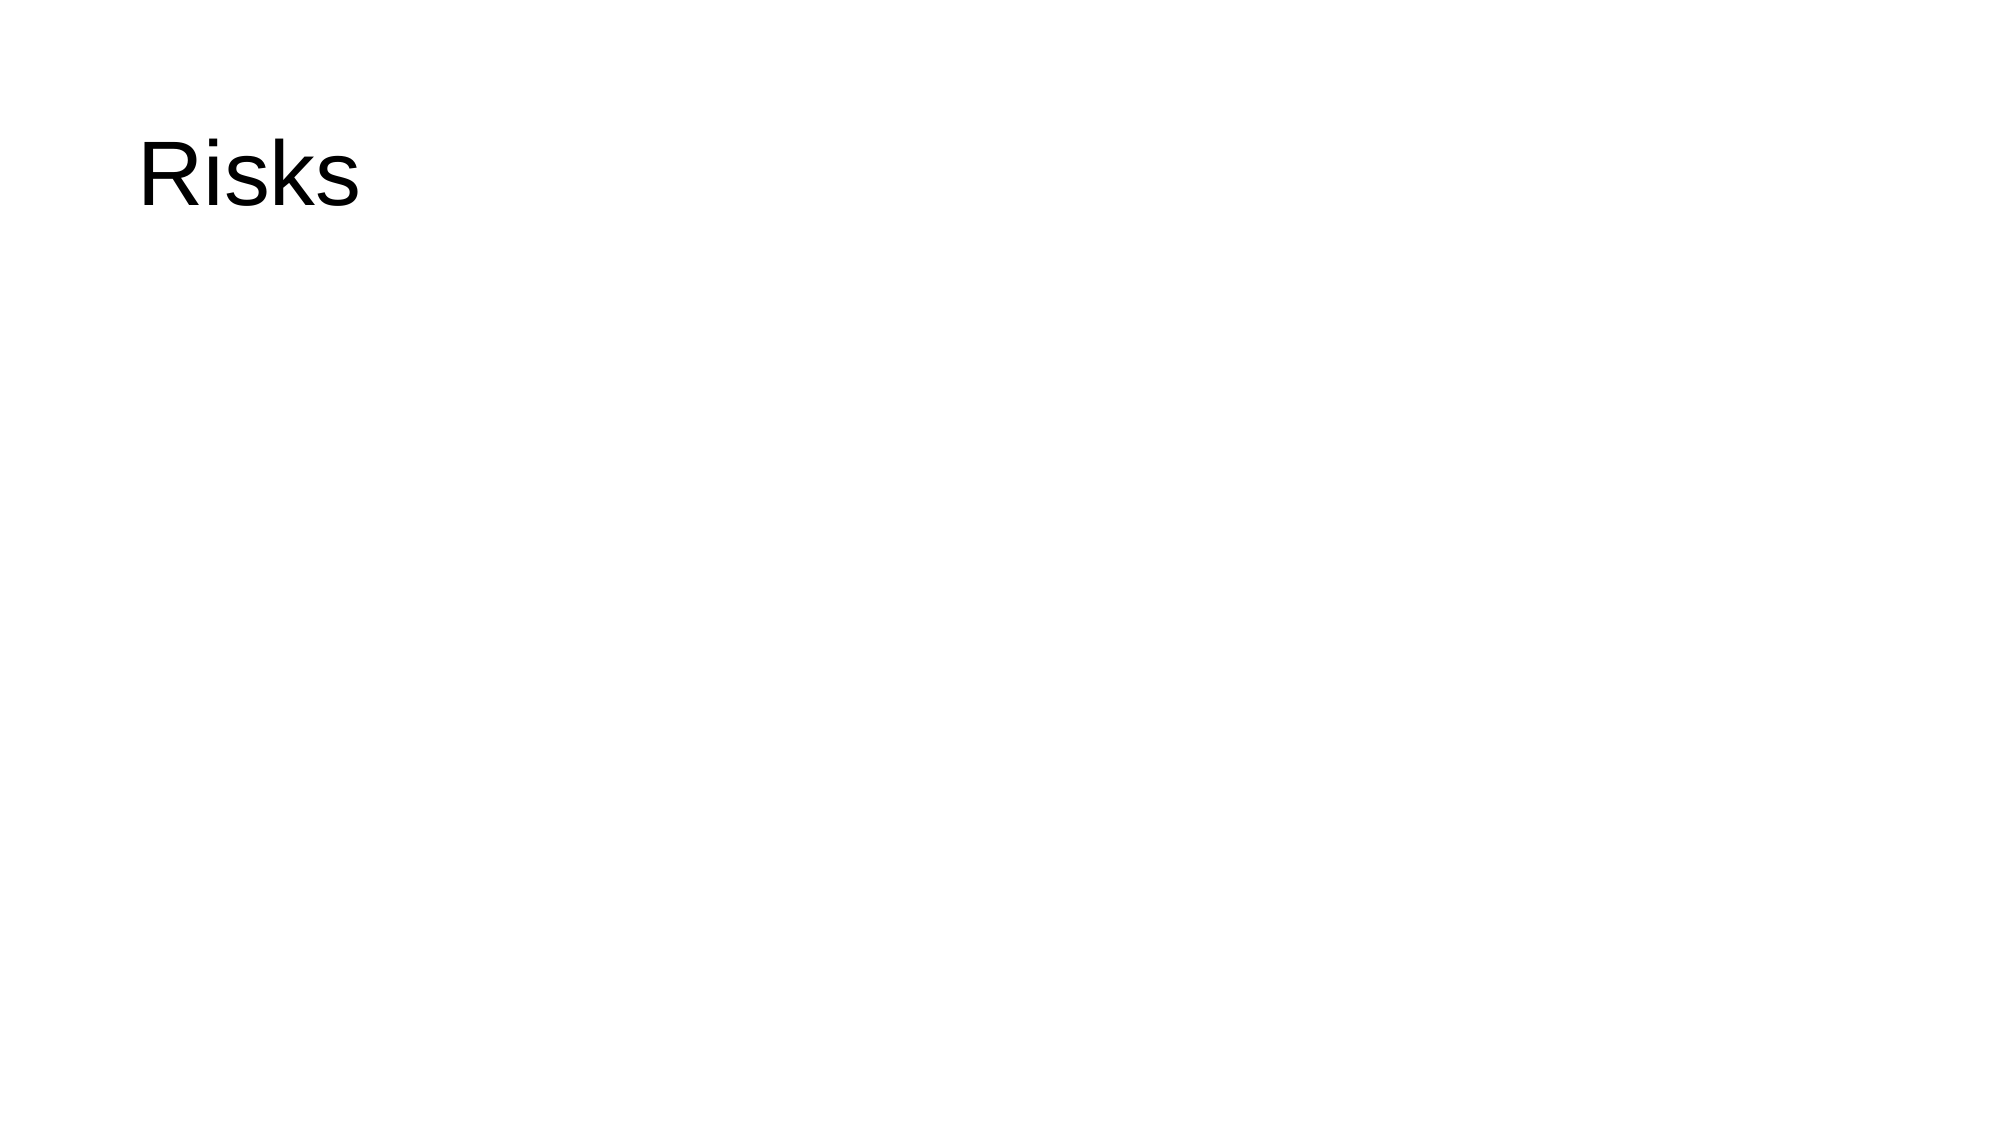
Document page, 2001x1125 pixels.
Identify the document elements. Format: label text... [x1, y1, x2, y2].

text_box Risks [137, 59, 1863, 278]
